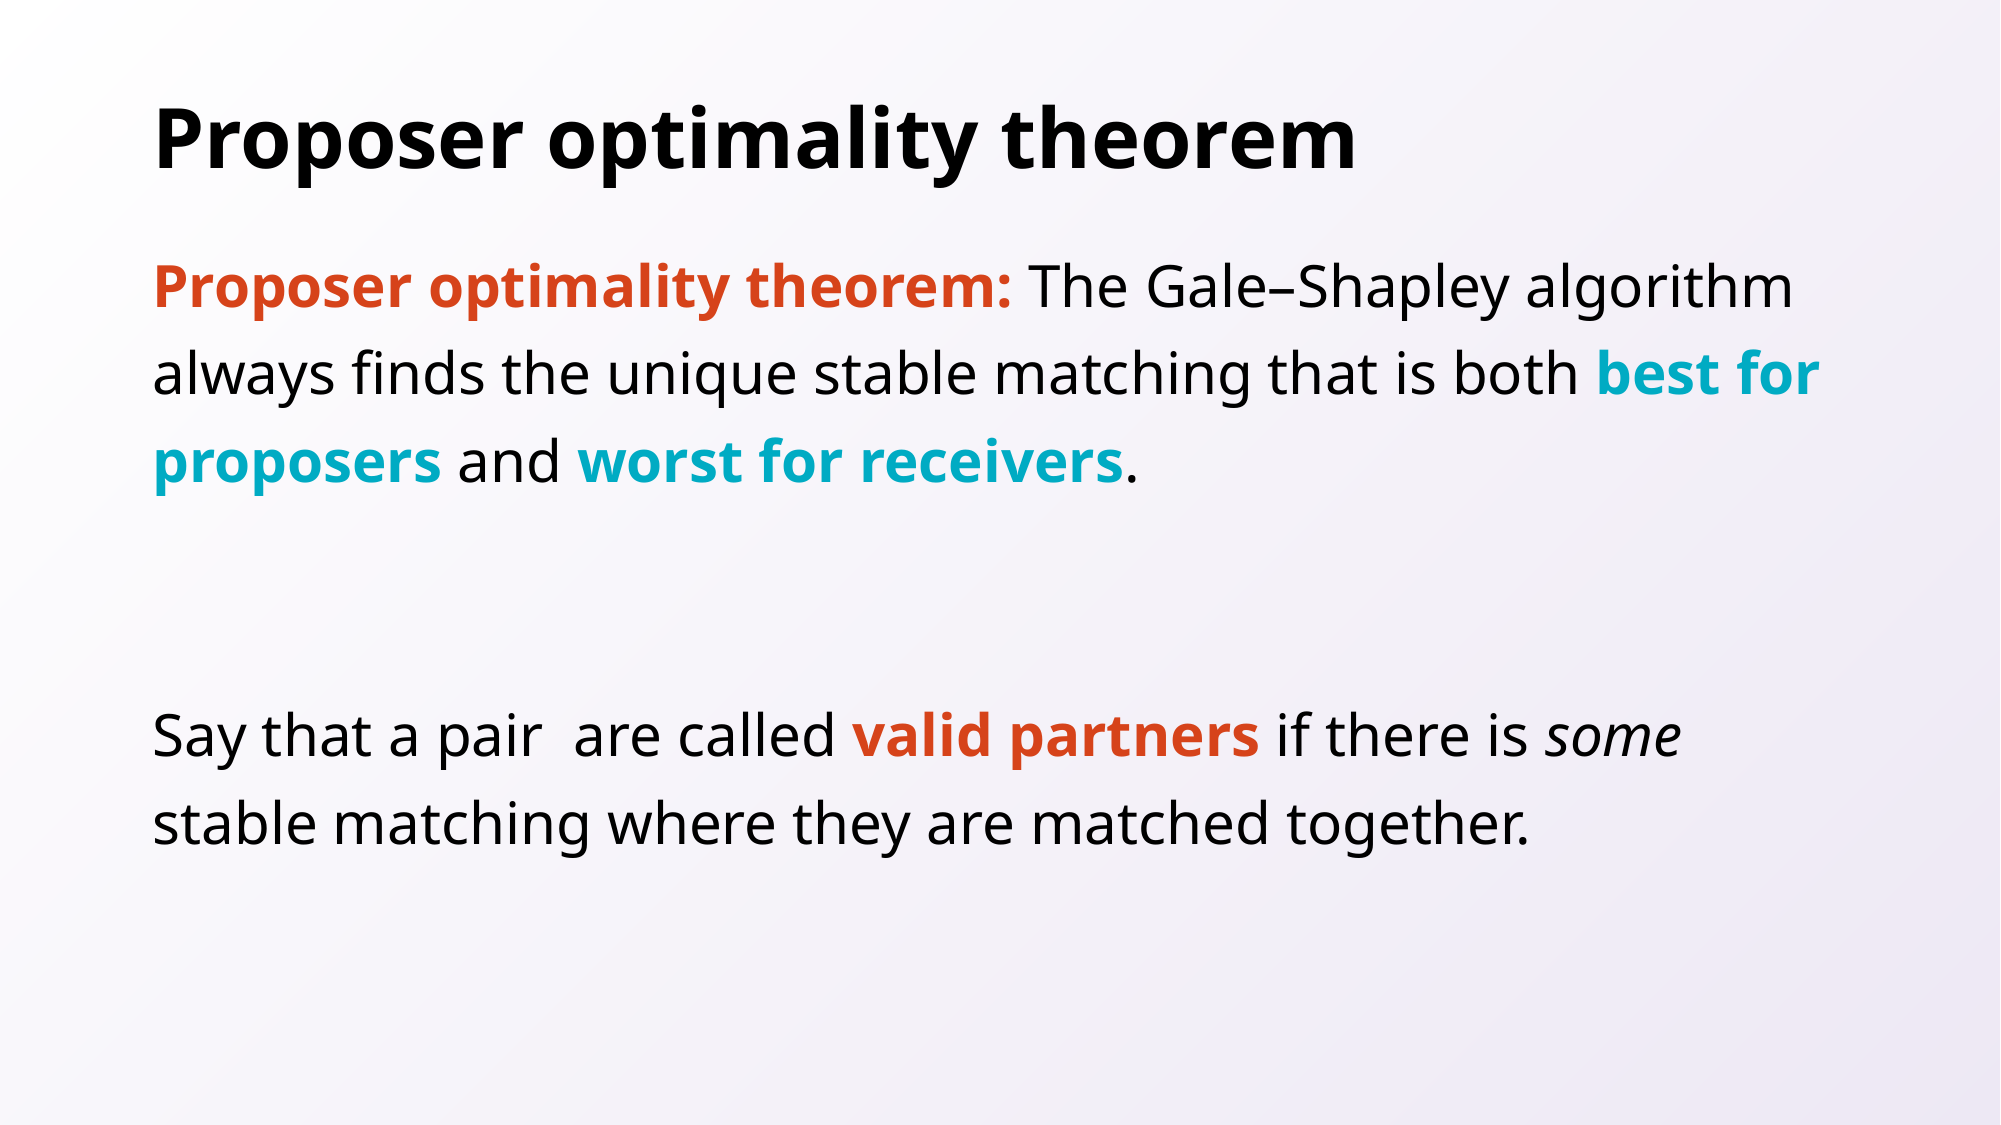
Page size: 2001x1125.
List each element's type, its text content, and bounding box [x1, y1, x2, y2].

title Proposer optimality theorem [137, 59, 1863, 224]
